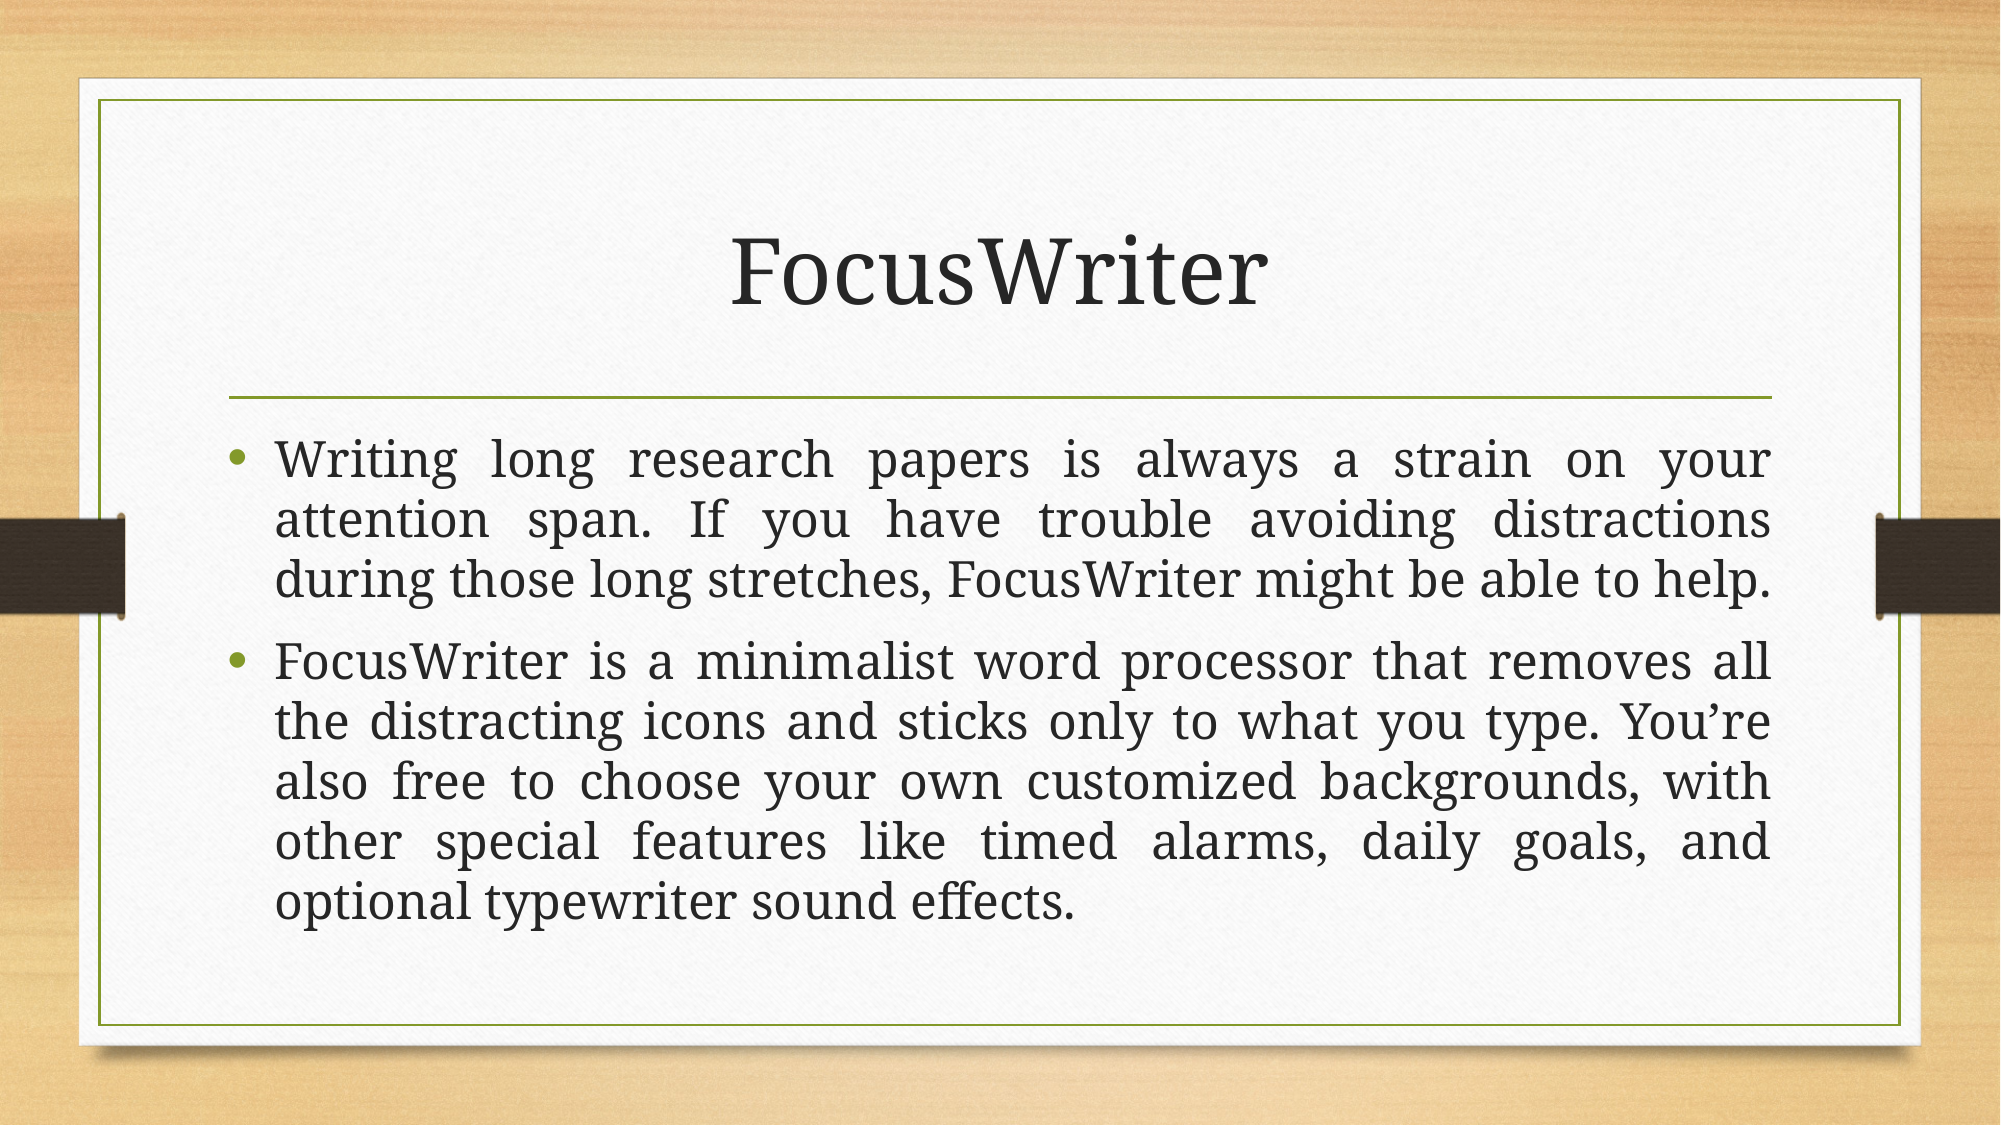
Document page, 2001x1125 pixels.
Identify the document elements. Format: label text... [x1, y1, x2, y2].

picture [0, 0, 2001, 1125]
title FocusWriter [212, 161, 1788, 375]
list Writing long research papers is always a strain on your attention span. If you have trouble avoiding distractions during those long stretches, FocusWriter might be able to help. FocusWriter is a minimalist word processor that removes all the distracting icons and sticks only to what you type. You’re also free to choose your own customized backgrounds, with other special features like timed alarms, daily goals, and optional typewriter sound effects. [212, 419, 1788, 964]
